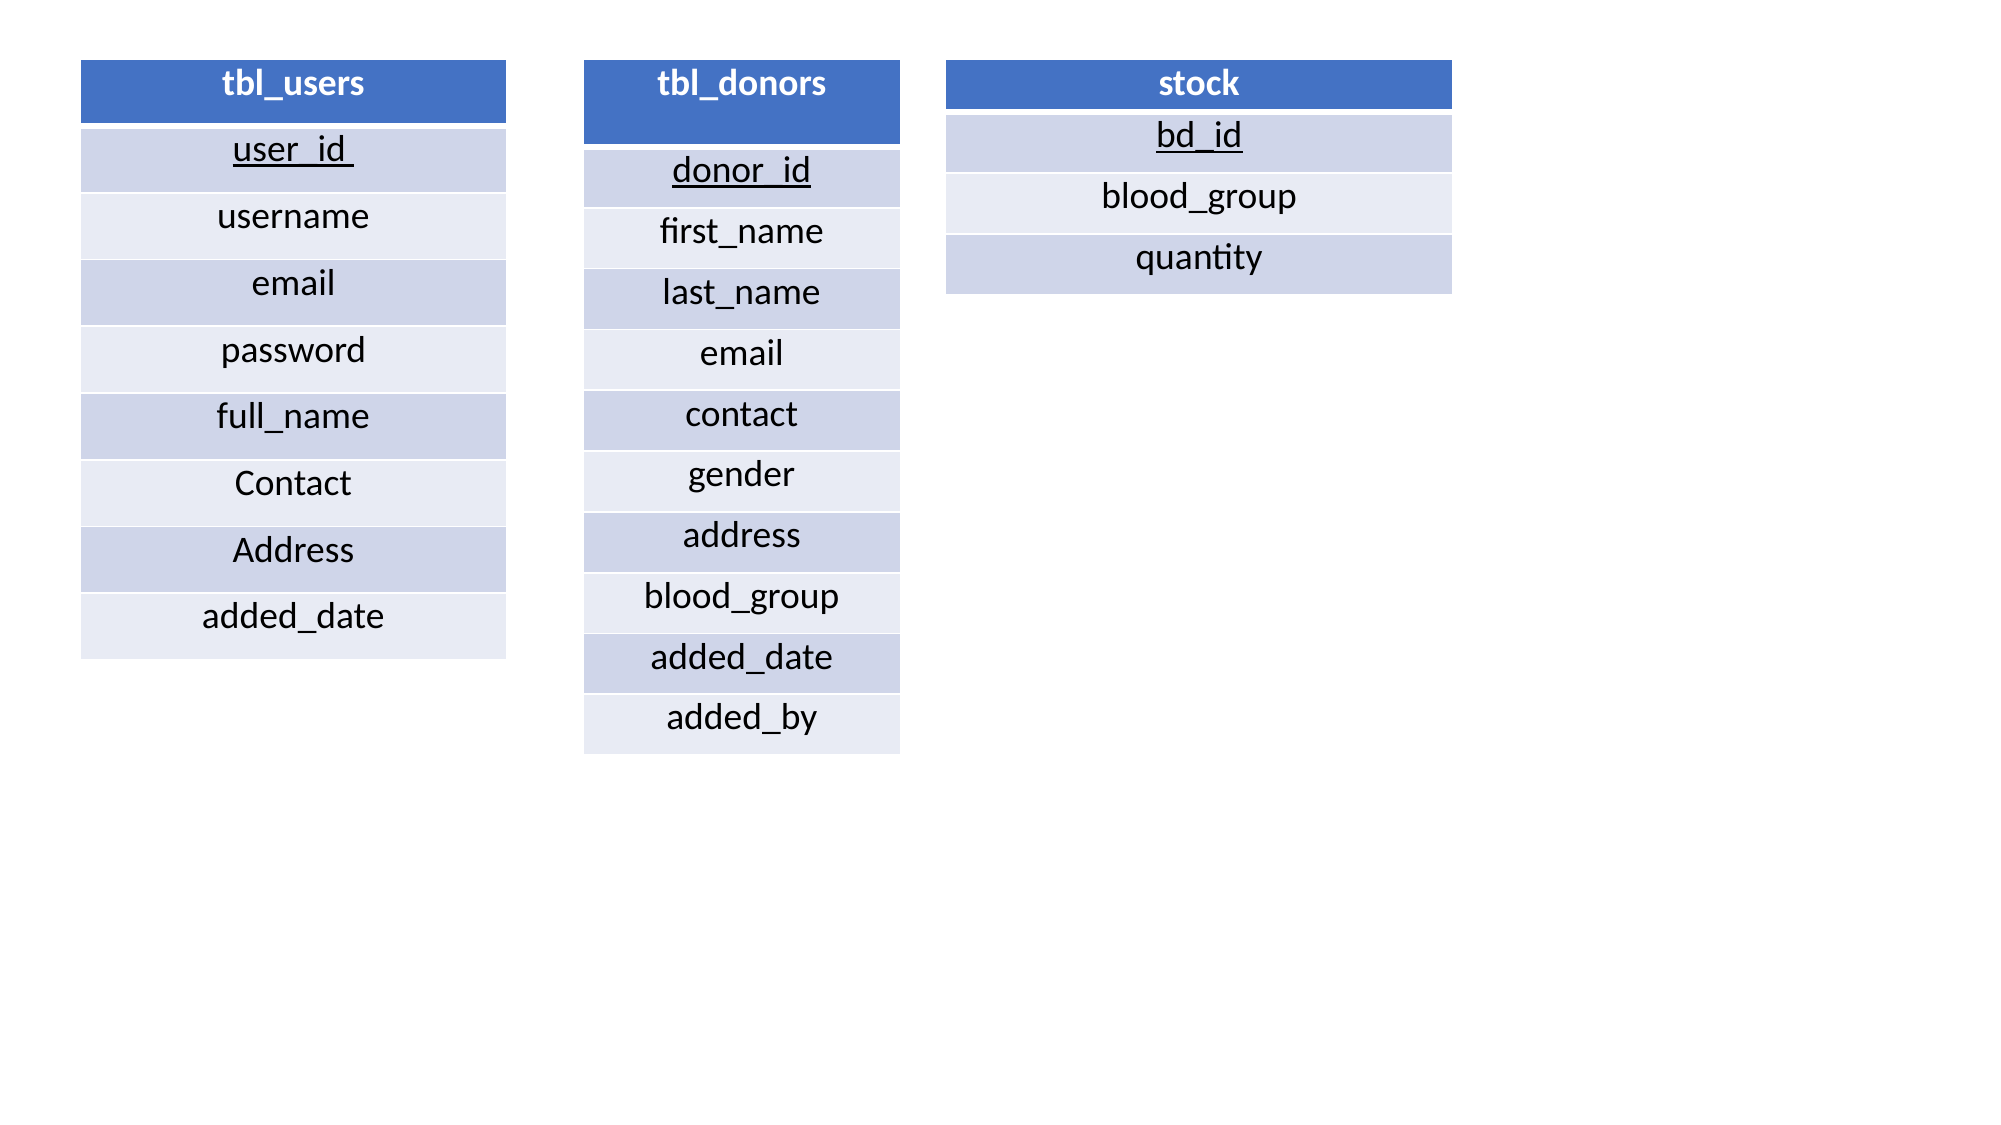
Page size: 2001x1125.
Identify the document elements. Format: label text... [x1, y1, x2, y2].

table_header tbl_users [81, 60, 506, 123]
table_cell added_date [81, 594, 506, 659]
table_cell added_date [584, 634, 900, 693]
table_cell email [81, 260, 506, 325]
table_cell address [584, 513, 900, 572]
table_cell bd_id [946, 115, 1452, 172]
table_header tbl_donors [584, 60, 900, 144]
table_cell contact [584, 391, 900, 450]
table_cell username [81, 194, 506, 259]
table_cell quantity [946, 235, 1452, 294]
table_cell donor_id [584, 150, 900, 207]
table_cell blood_group [584, 574, 900, 633]
table_cell blood_group [946, 174, 1452, 233]
table_cell Address [81, 527, 506, 592]
table_cell gender [584, 452, 900, 511]
table_header stock [946, 60, 1452, 109]
table_cell first_name [584, 209, 900, 268]
table_cell password [81, 327, 506, 392]
table_cell last_name [584, 269, 900, 329]
table_cell email [584, 330, 900, 389]
table_cell Contact [81, 461, 506, 526]
table_cell full_name [81, 394, 506, 459]
table_cell added_by [584, 695, 900, 754]
table_cell user_id [81, 129, 506, 192]
